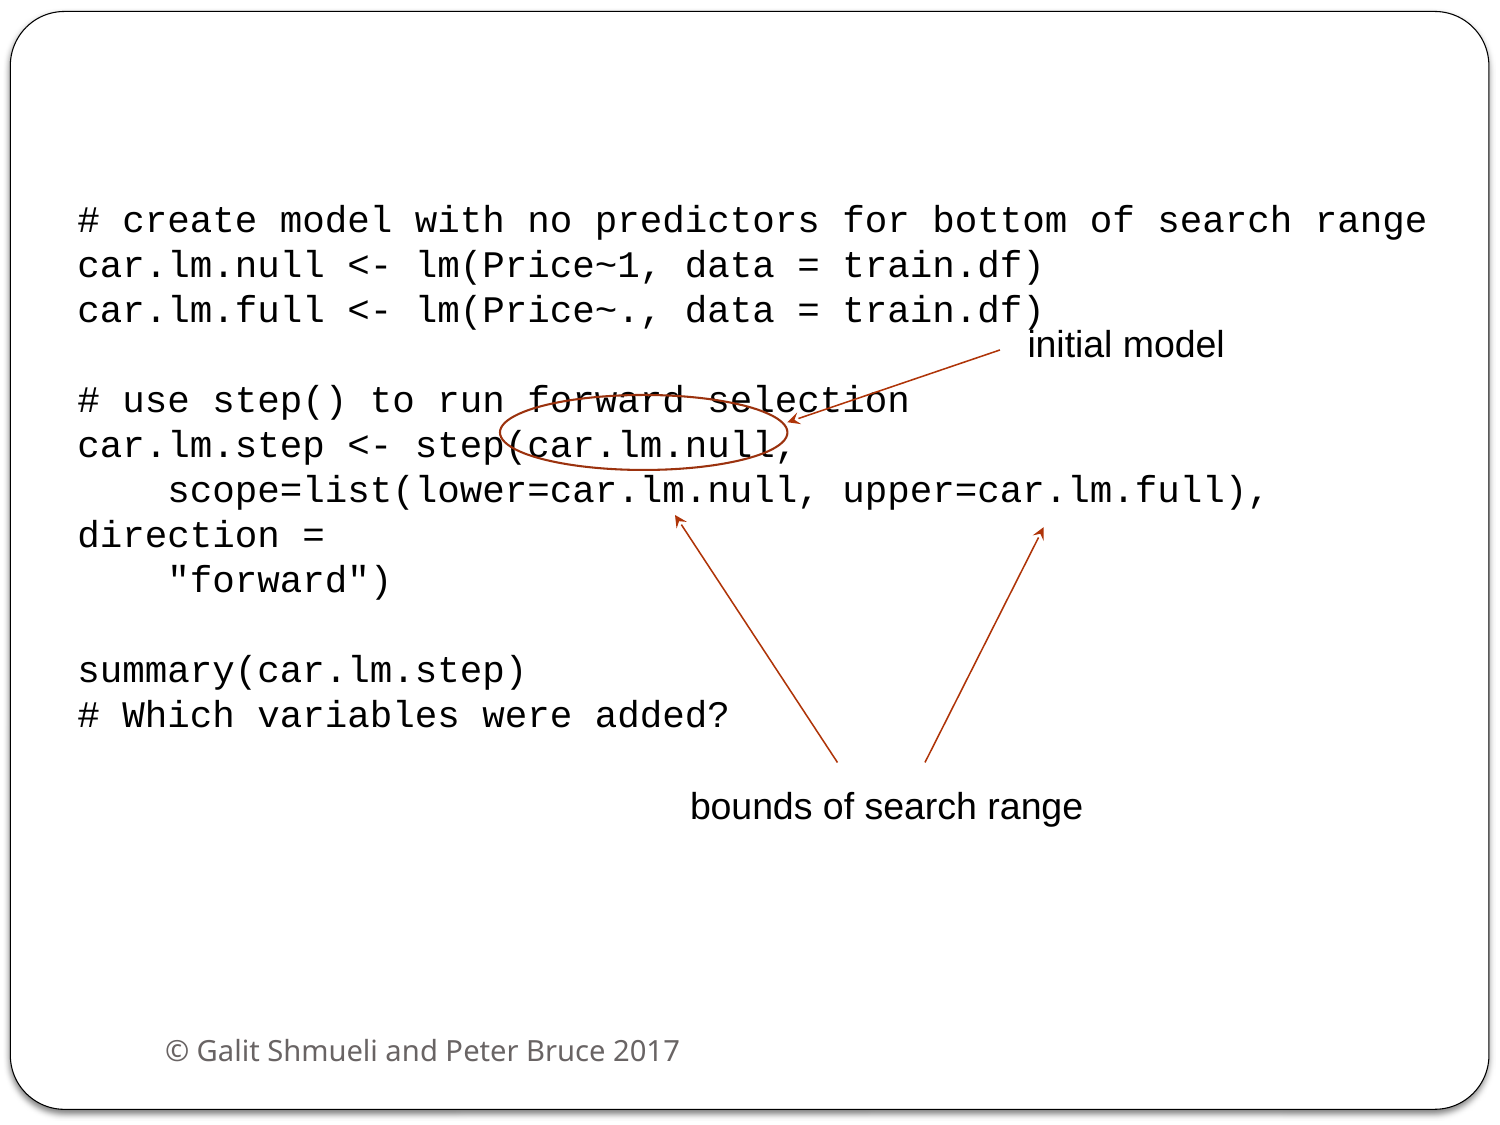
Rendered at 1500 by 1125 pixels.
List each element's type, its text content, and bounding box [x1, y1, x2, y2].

text_box initial model [1012, 312, 1363, 375]
text_box © Galit Shmueli and Peter Bruce 2017 [150, 1012, 800, 1088]
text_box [674, 514, 838, 763]
text_box [499, 394, 788, 470]
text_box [787, 349, 1001, 423]
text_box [924, 526, 1044, 763]
text_box bounds of search range [674, 774, 1275, 836]
text_box # create model with no predictors for bottom of search range car.lm.null <- lm(Price~1, data = train.df) car.lm.full <- lm(Price~., data = train.df) # use step() to run forward selection car.lm.step <- step(car.lm.null, scope=list(lower=car.lm.null, upper=car.lm.full), direction = "forward") summary(car.lm.step) # Which variables were added? [62, 187, 1450, 657]
